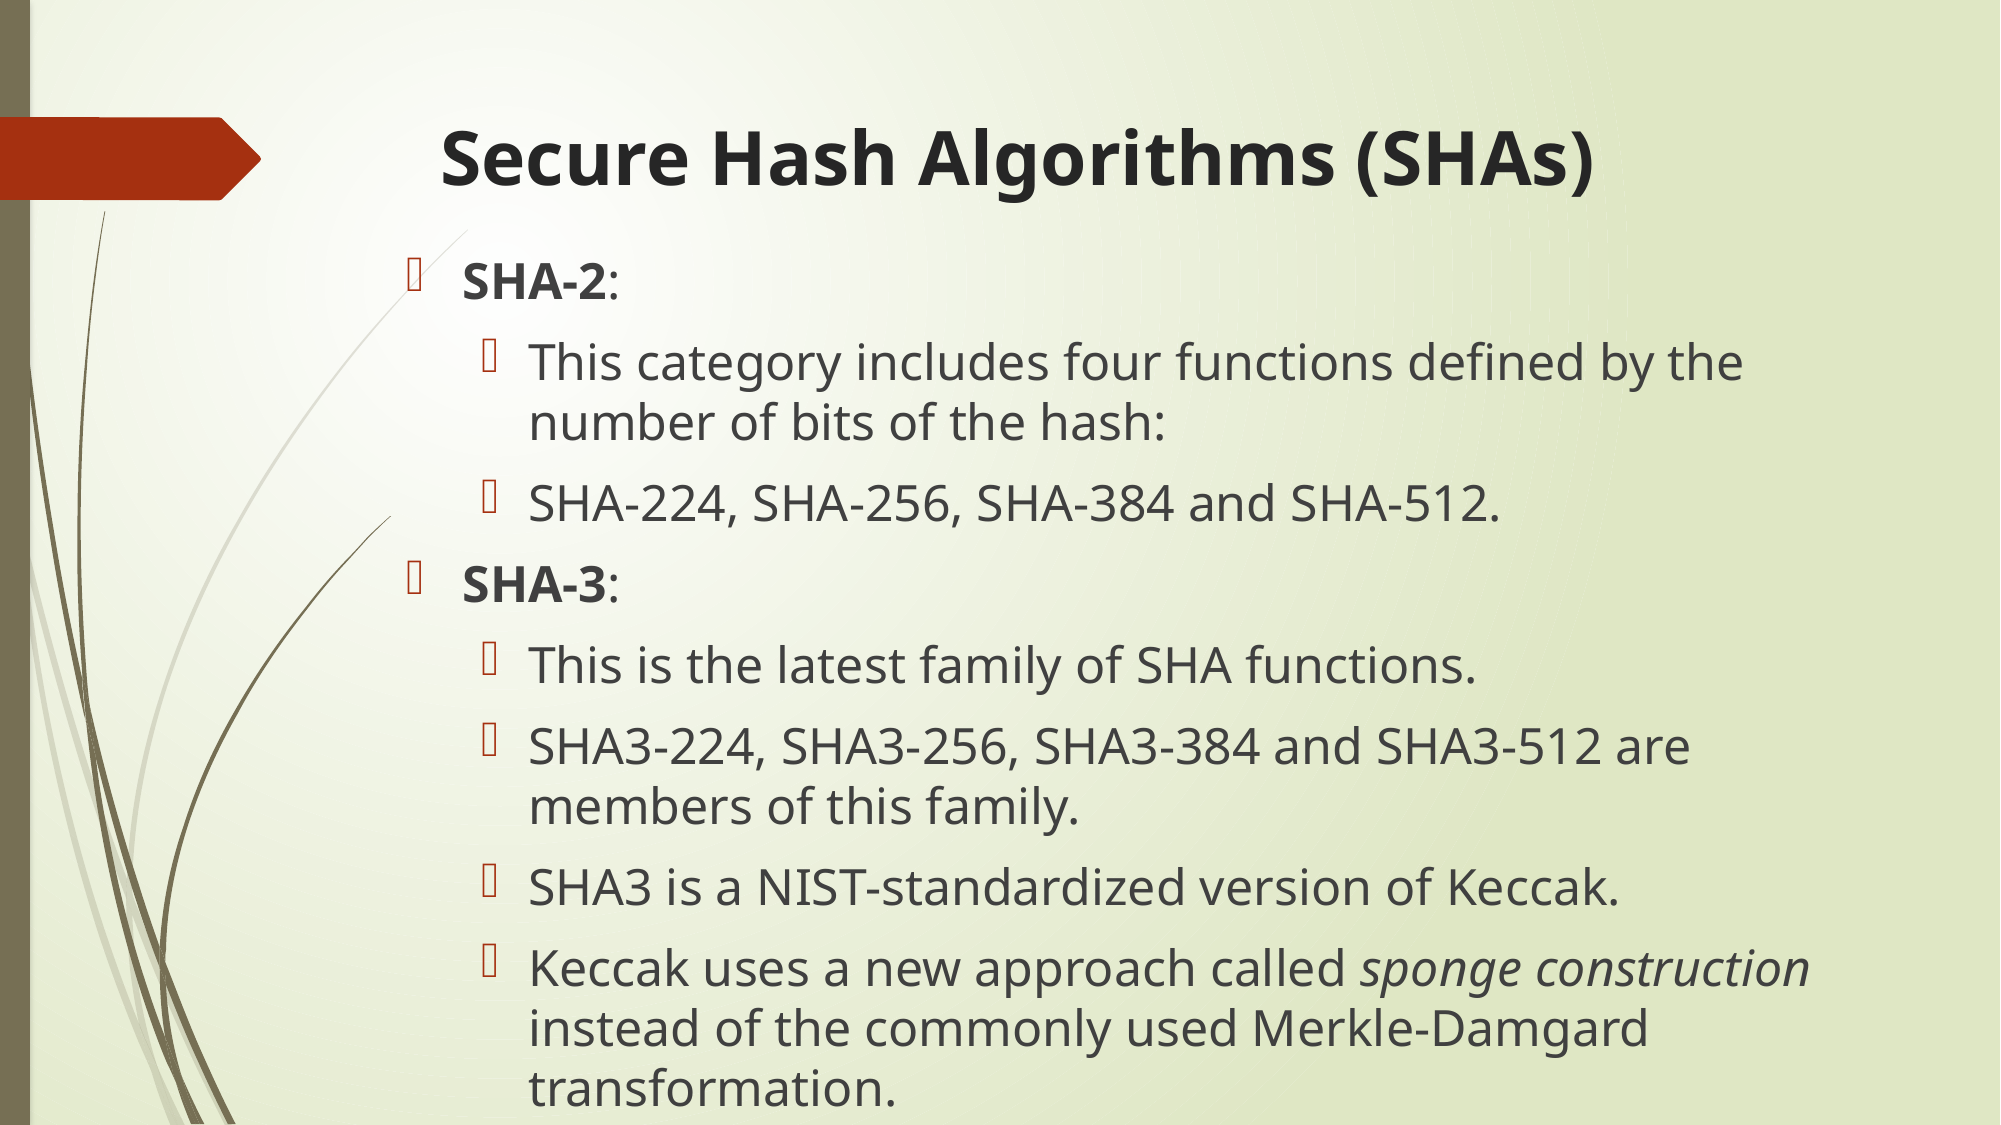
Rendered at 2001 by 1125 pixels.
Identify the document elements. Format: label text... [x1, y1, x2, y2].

title Secure Hash Algorithms (SHAs) [425, 102, 1888, 313]
list SHA-2: This category includes four functions defined by the number of bits of the hash: SHA-224, SHA-256, SHA-384 and SHA-512. SHA-3: This is the latest family of SHA functions. SHA3-224, SHA3-256, SHA3-384 and SHA3-512 are members of this family. SHA3 is a NIST-standardized version of Keccak. Keccak uses a new approach called sponge construction instead of the commonly used Merkle-Damgard transformation. [391, 242, 1854, 863]
